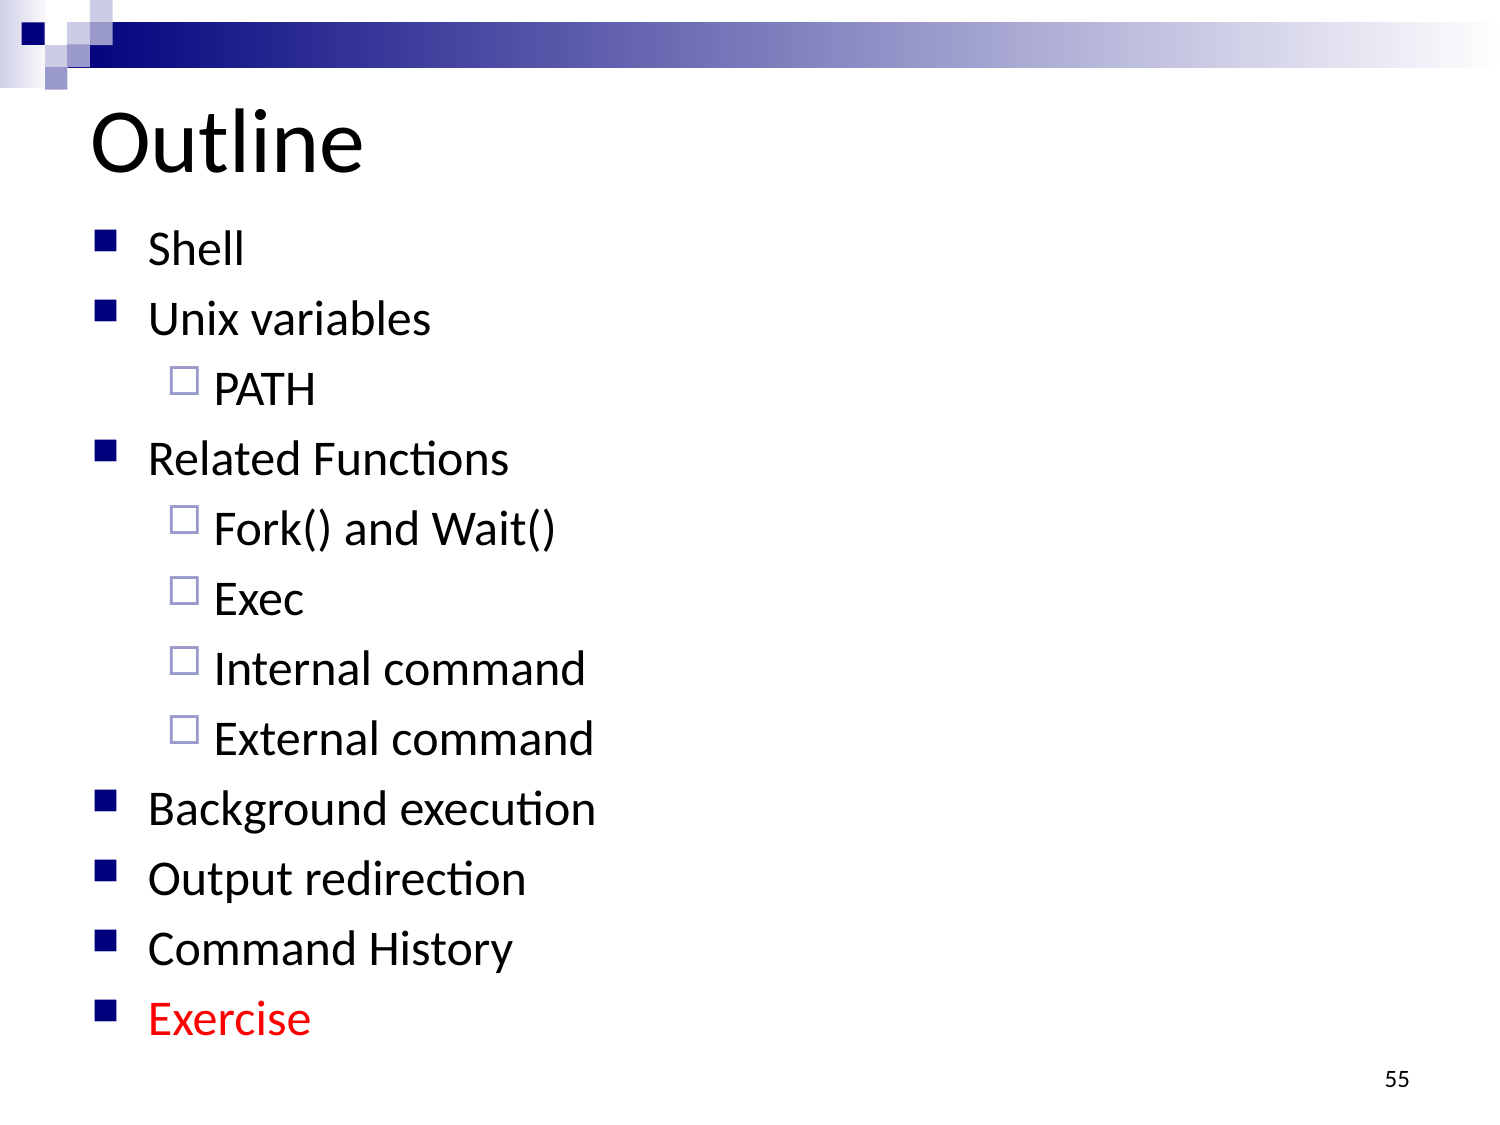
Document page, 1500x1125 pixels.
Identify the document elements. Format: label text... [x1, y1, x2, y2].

title Outline [75, 75, 1425, 197]
list Shell Unix variables PATH Related Functions Fork() and Wait() Exec Internal command External command Background execution Output redirection Command History Exercise [76, 208, 1427, 963]
slide_number 55 [1074, 1025, 1425, 1100]
